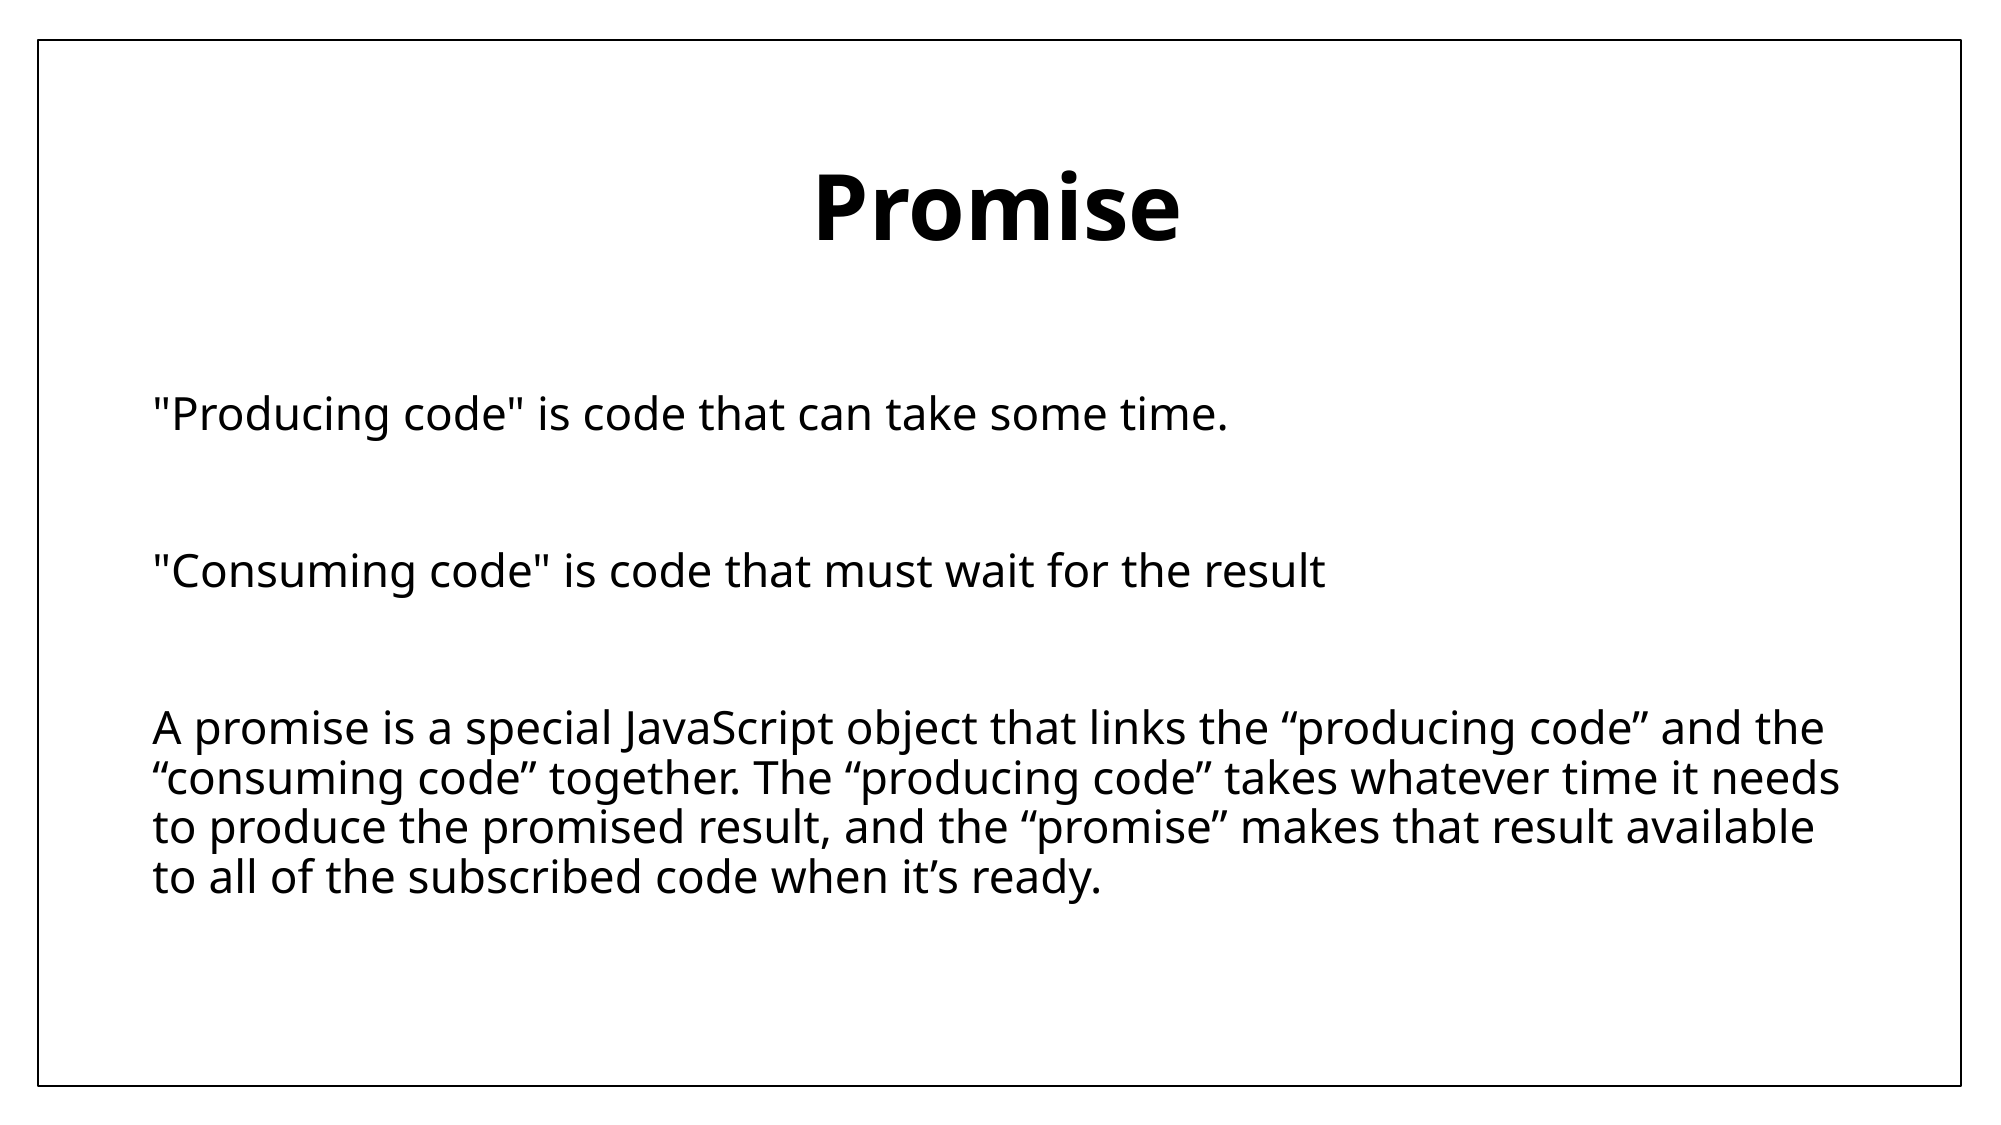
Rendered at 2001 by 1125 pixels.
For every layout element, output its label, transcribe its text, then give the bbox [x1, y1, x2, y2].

list "Producing code" is code that can take some time. "Consuming code" is code that must wait for the result A promise is a special JavaScript object that links the “producing code” and the “consuming code” together. The “producing code” takes whatever time it needs to produce the promised result, and the “promise” makes that result available to all of the subscribed code when it’s ready. [137, 299, 1863, 1040]
title Promise [187, 99, 1808, 299]
